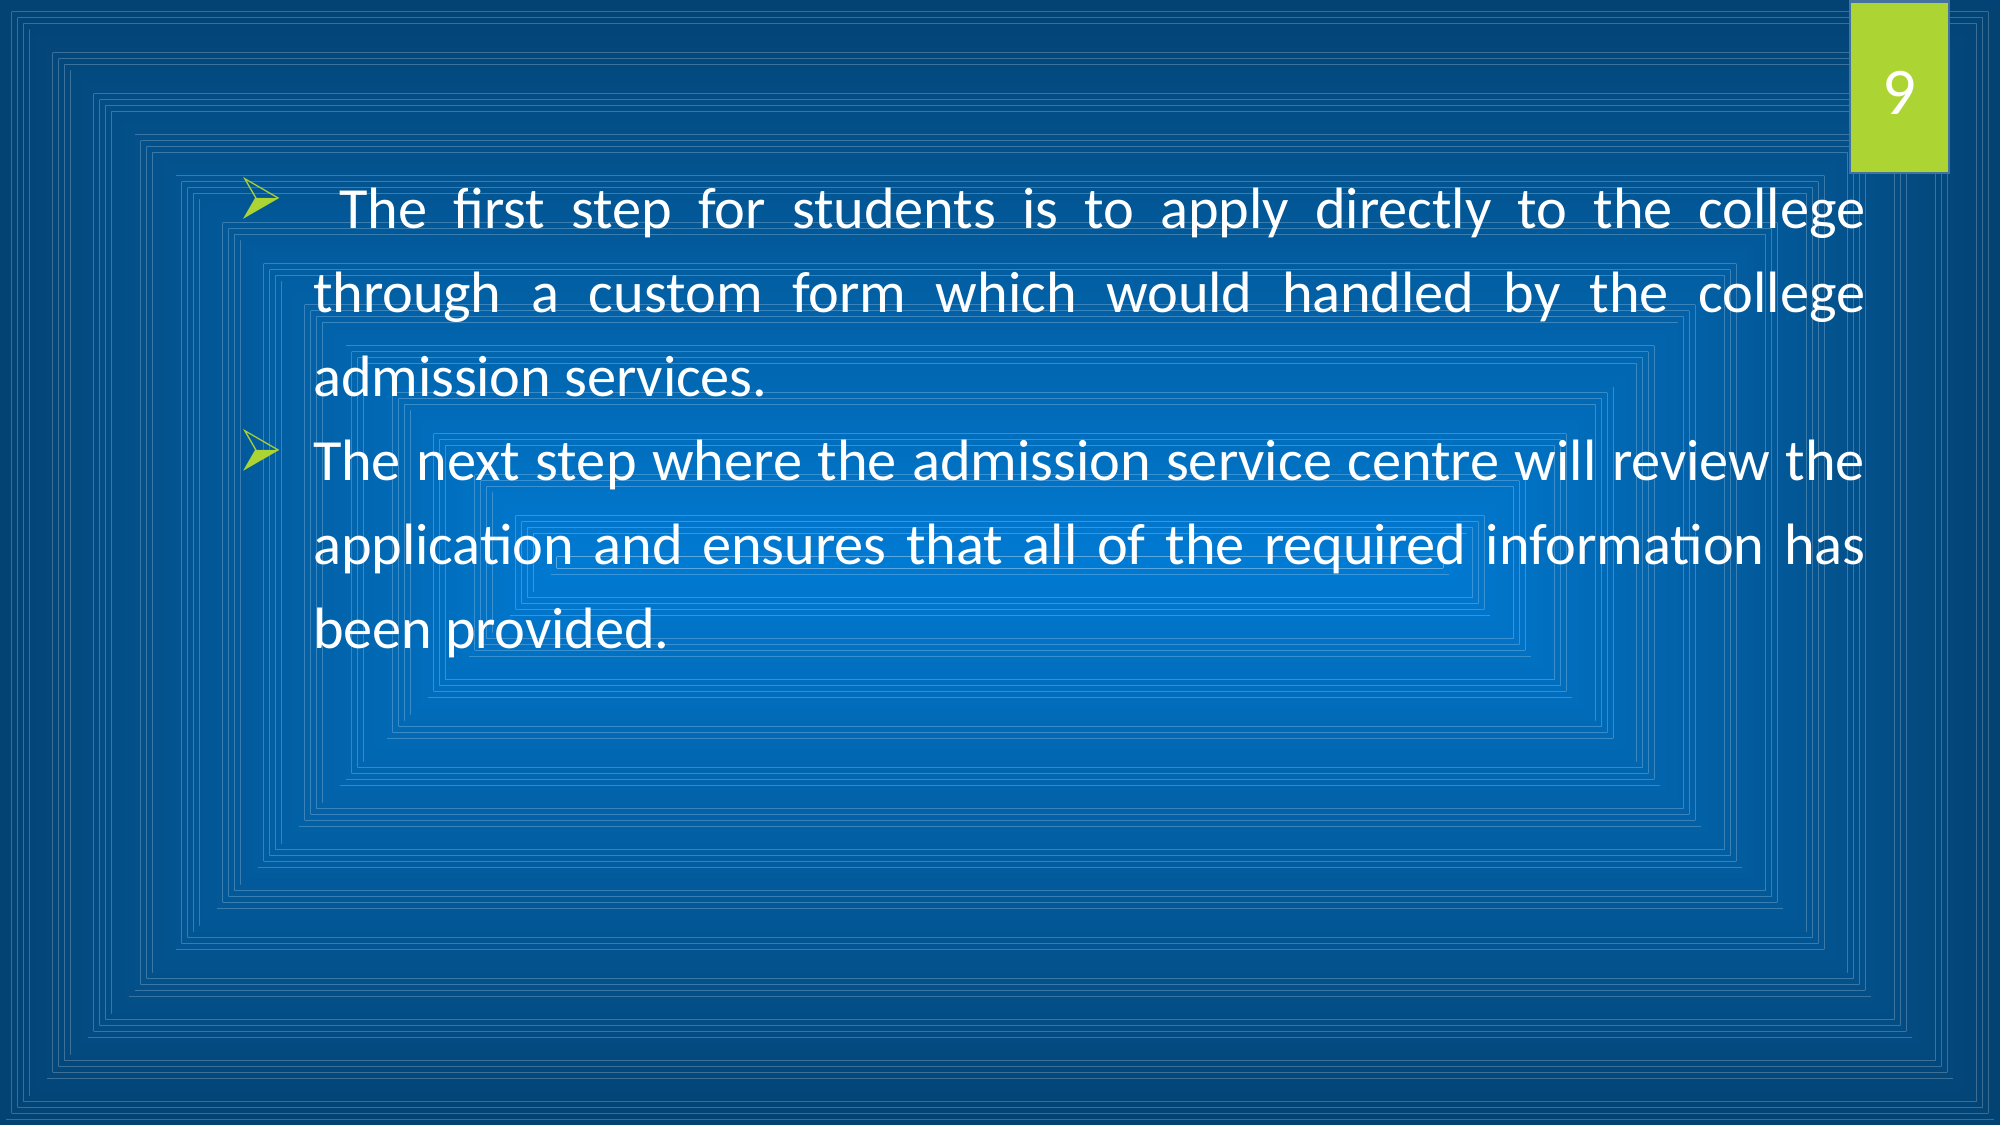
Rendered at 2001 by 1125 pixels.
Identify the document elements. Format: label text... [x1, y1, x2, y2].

text_box 9 [1849, 0, 1950, 174]
text_box The first step for students is to apply directly to the college through a custom form which would handled by the college admission services. The next step where the admission service centre will review the application and ensures that all of the required information has been provided. [223, 148, 1881, 752]
